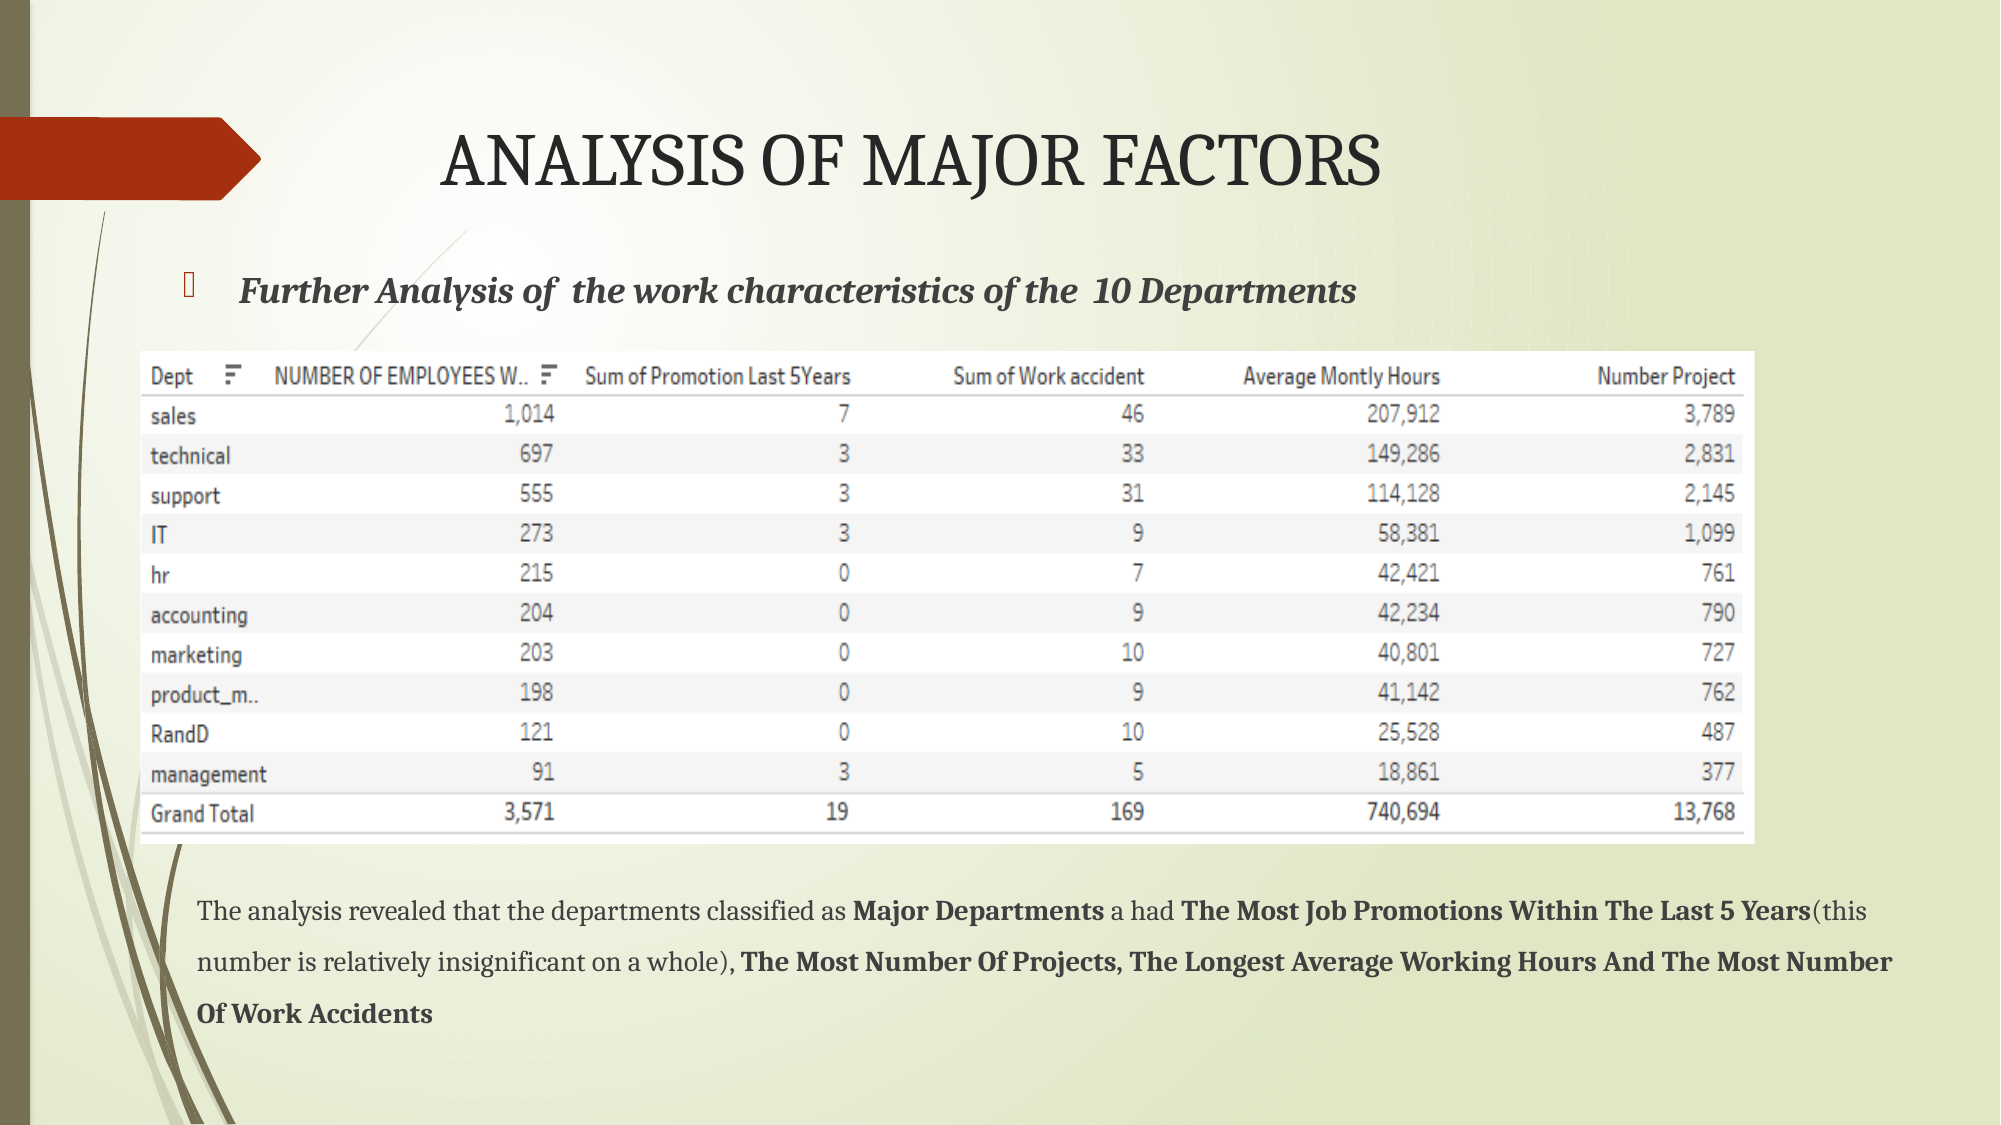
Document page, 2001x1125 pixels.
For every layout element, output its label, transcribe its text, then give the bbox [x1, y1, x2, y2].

picture [140, 351, 1755, 844]
title ANALYSIS OF MAJOR FACTORS [425, 102, 1888, 244]
list Further Analysis of the work characteristics of the 10 Departments [167, 258, 1540, 338]
text_box The analysis revealed that the departments classified as Major Departments a had The Most Job Promotions Within The Last 5 Years(this number is relatively insignificant on a whole), The Most Number Of Projects, The Longest Average Working Hours And The Most Number Of Work Accidents [181, 866, 1919, 1038]
